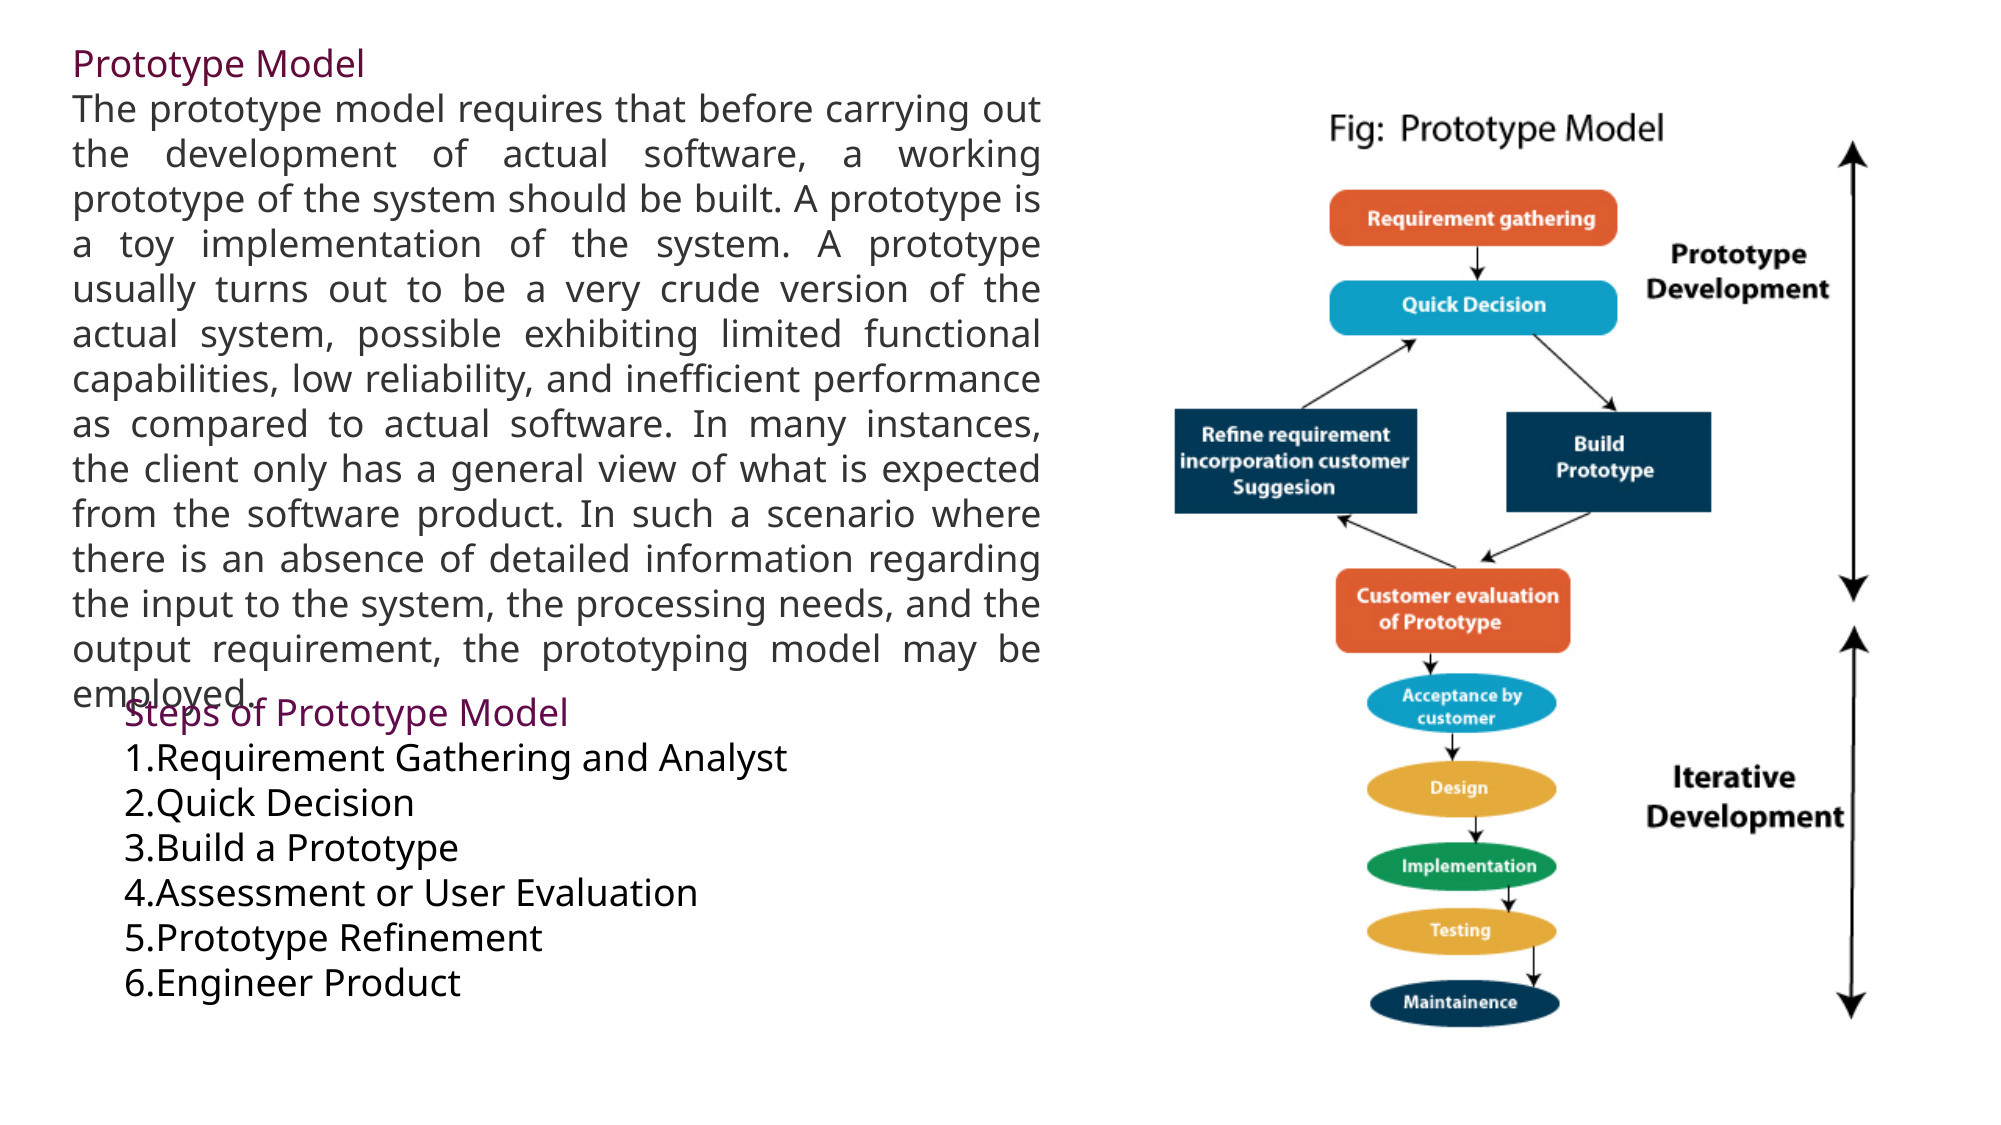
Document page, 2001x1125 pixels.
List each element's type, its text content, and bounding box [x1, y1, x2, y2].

text_box Steps of Prototype Model Requirement Gathering and Analyst Quick Decision Build a Prototype Assessment or User Evaluation Prototype Refinement Engineer Product [109, 681, 1110, 1012]
picture [1161, 93, 1943, 1032]
text_box Prototype Model The prototype model requires that before carrying out the development of actual software, a working prototype of the system should be built. A prototype is a toy implementation of the system. A prototype usually turns out to be a very crude version of the actual system, possible exhibiting limited functional capabilities, low reliability, and inefficient performance as compared to actual software. In many instances, the client only has a general view of what is expected from the software product. In such a scenario where there is an absence of detailed information regarding the input to the system, the processing needs, and the output requirement, the prototyping model may be employed. [57, 32, 1058, 722]
